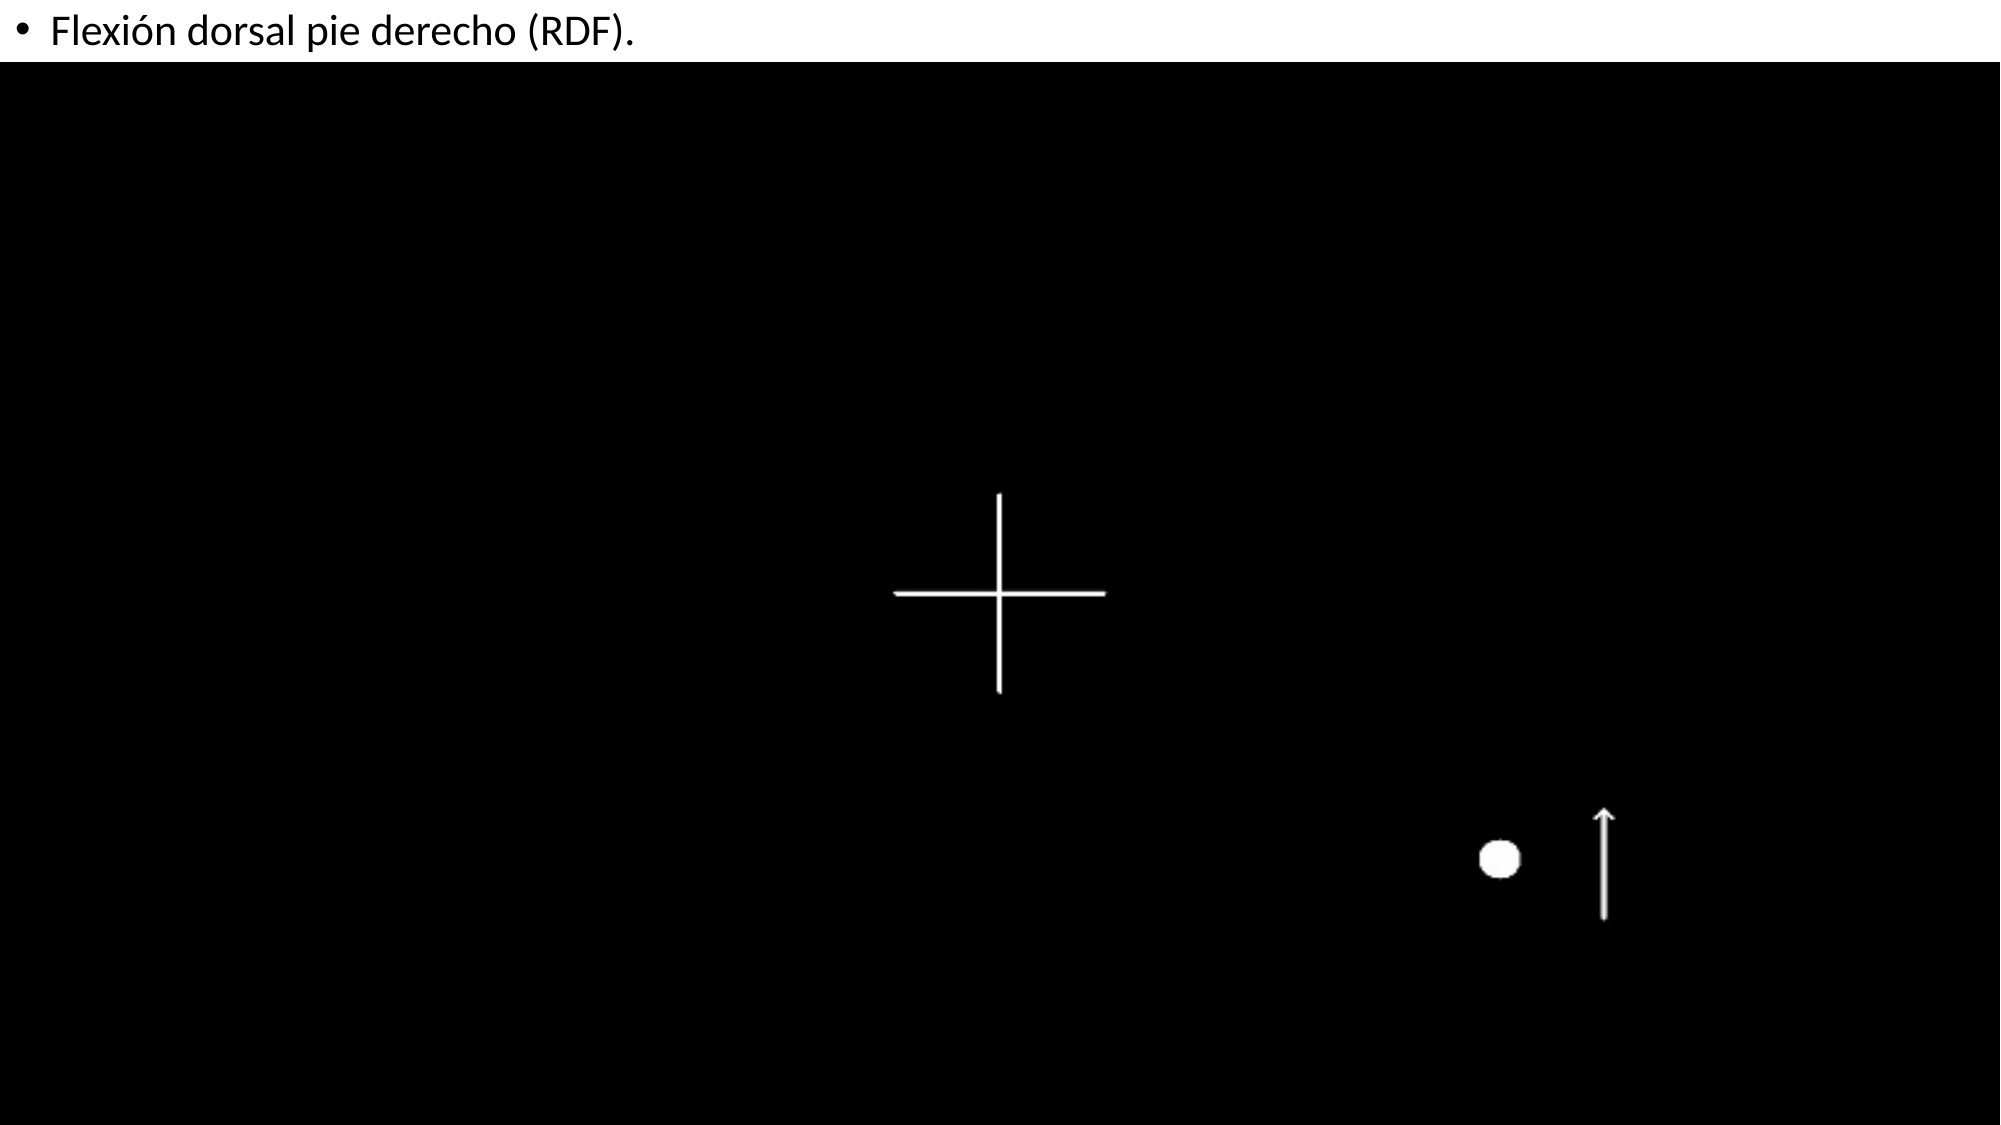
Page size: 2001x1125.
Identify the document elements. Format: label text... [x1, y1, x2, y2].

list Flexión dorsal pie derecho (RDF). [0, 0, 1725, 62]
picture [0, 62, 2000, 1125]
